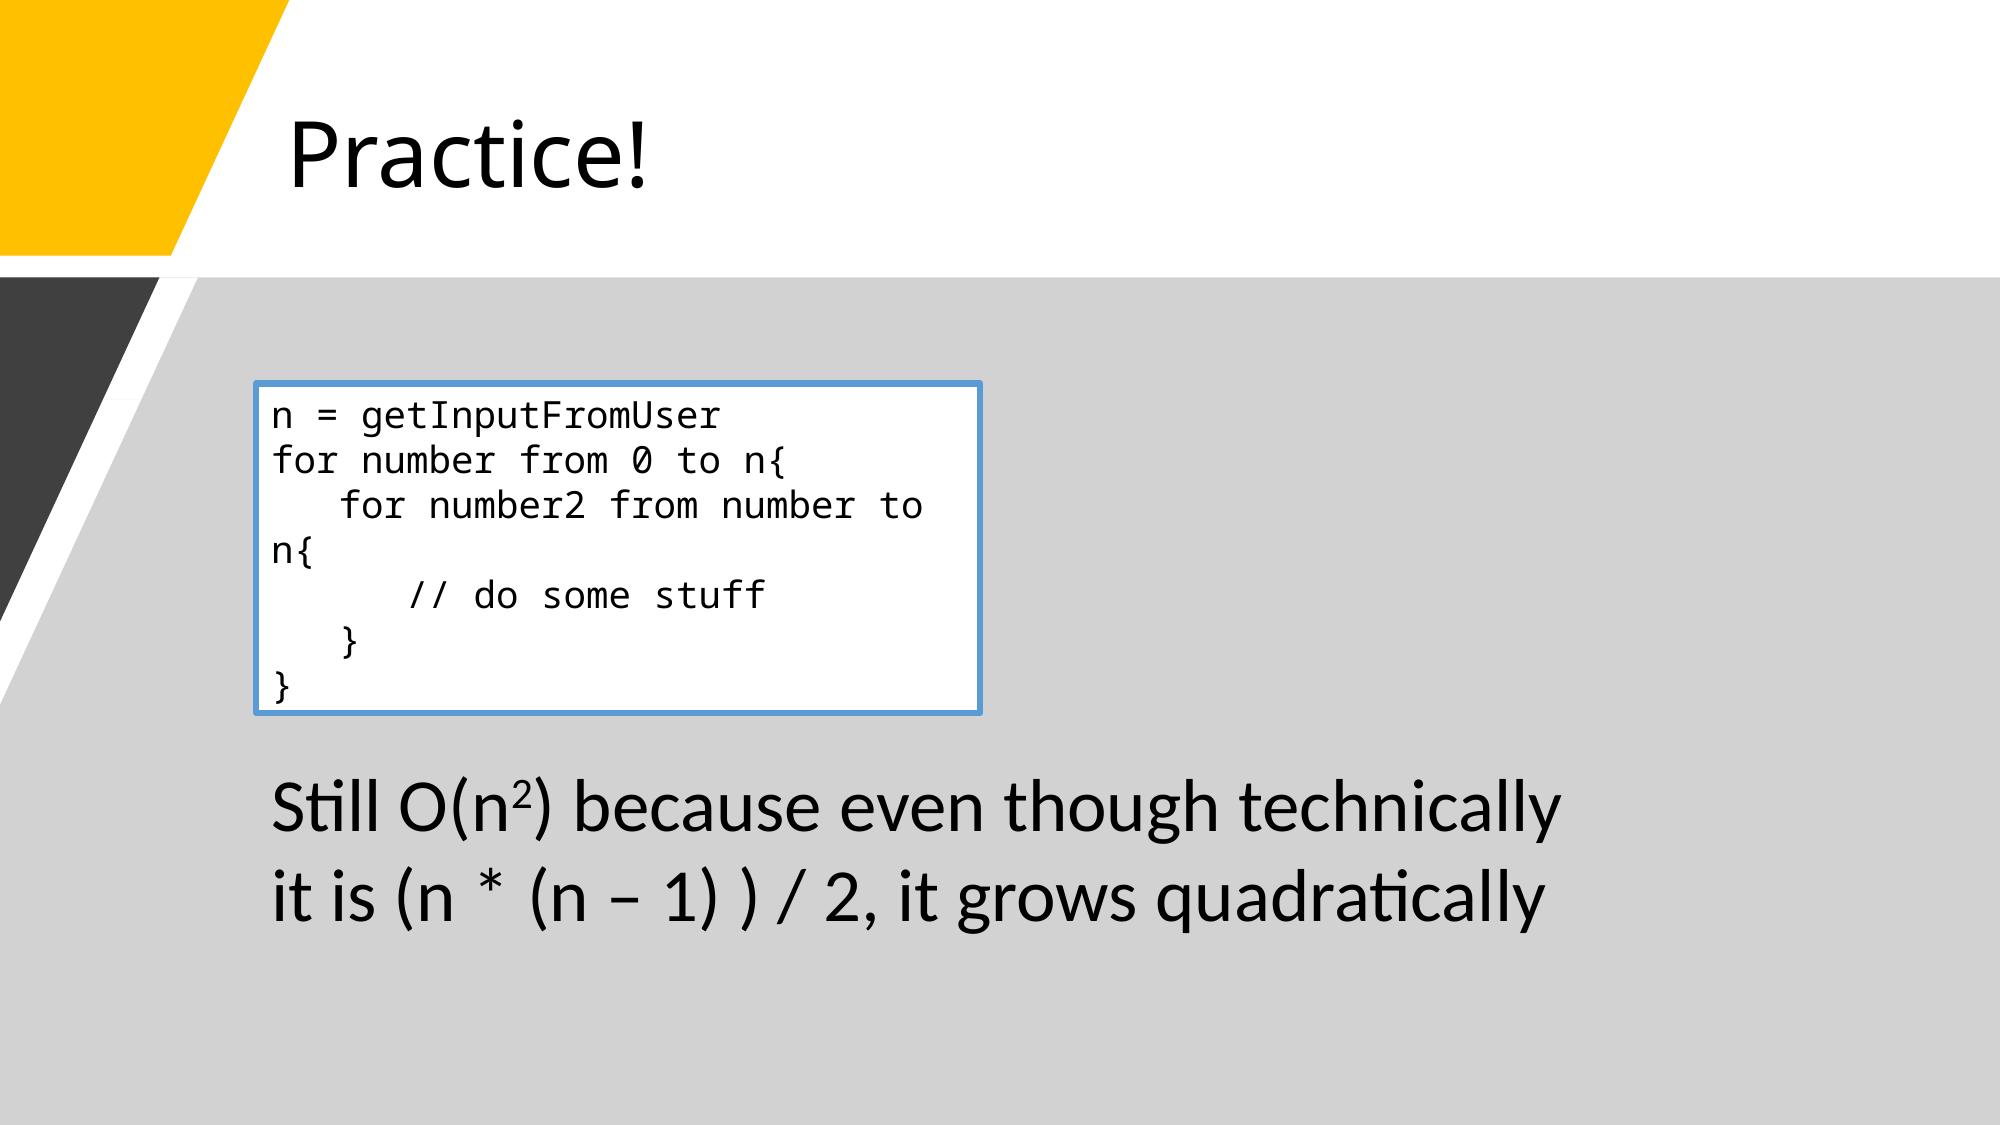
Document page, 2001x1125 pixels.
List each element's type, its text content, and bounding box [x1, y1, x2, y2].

title Practice! [271, 60, 1808, 255]
text_box [0, 0, 291, 257]
text_box [0, 276, 162, 622]
text_box n = getInputFromUser for number from 0 to n{ for number2 from number to n{ // do some stuff } } [256, 383, 981, 714]
text_box Still O(n2) because even though technically it is (n * (n – 1) ) / 2, it grows quadratically [256, 748, 1621, 944]
text_box [0, 276, 2000, 1125]
